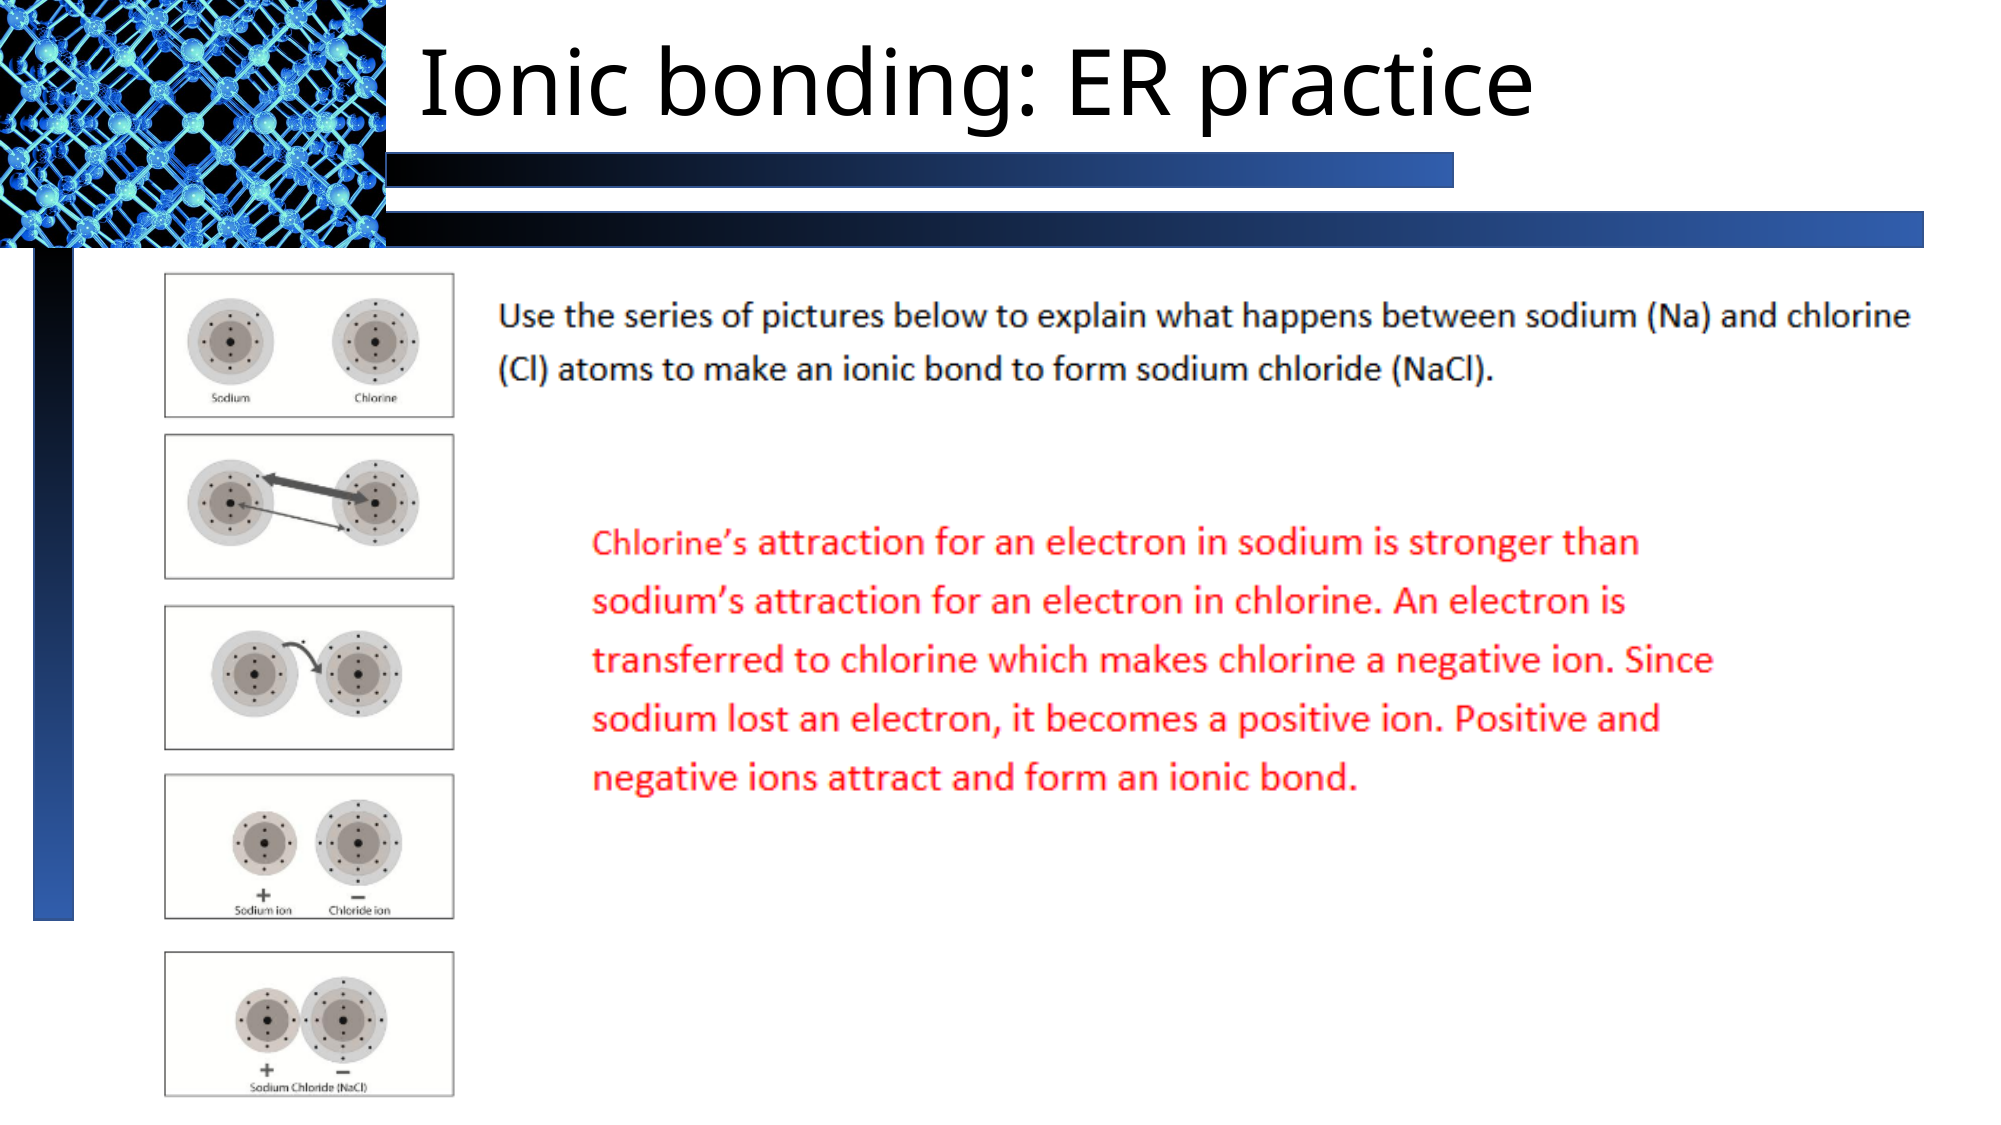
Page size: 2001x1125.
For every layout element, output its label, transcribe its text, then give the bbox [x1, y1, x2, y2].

picture [579, 501, 1747, 831]
text_box [33, 248, 74, 921]
picture [147, 259, 1938, 1112]
text_box [386, 211, 1924, 248]
picture [0, 0, 386, 248]
text_box [386, 152, 1454, 188]
title Ionic bonding: ER practice [404, 25, 1729, 147]
